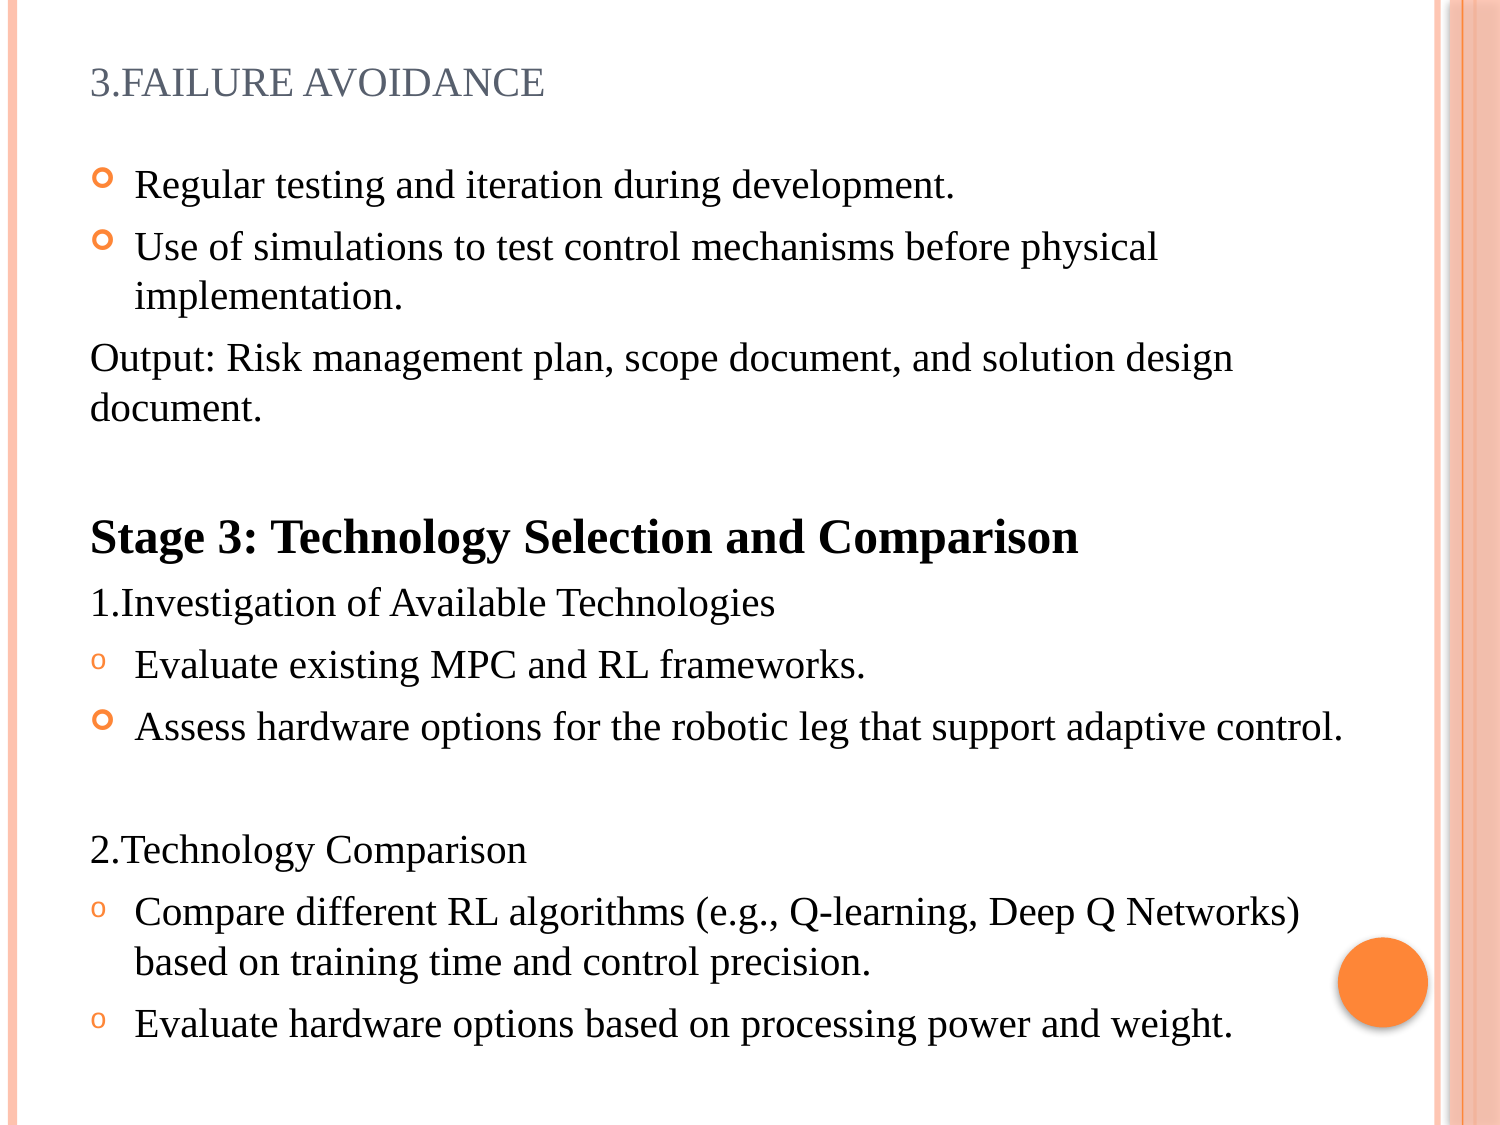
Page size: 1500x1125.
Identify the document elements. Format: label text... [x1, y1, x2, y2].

title 3.Failure Avoidance [75, 45, 1388, 113]
list Regular testing and iteration during development. Use of simulations to test control mechanisms before physical implementation. Output: Risk management plan, scope document, and solution design document. Stage 3: Technology Selection and Comparison 1.Investigation of Available Technologies Evaluate existing MPC and RL frameworks. Assess hardware options for the robotic leg that support adaptive control. 2.Technology Comparison Compare different RL algorithms (e.g., Q-learning, Deep Q Networks) based on training time and control precision. Evaluate hardware options based on processing power and weight. [75, 149, 1388, 1062]
